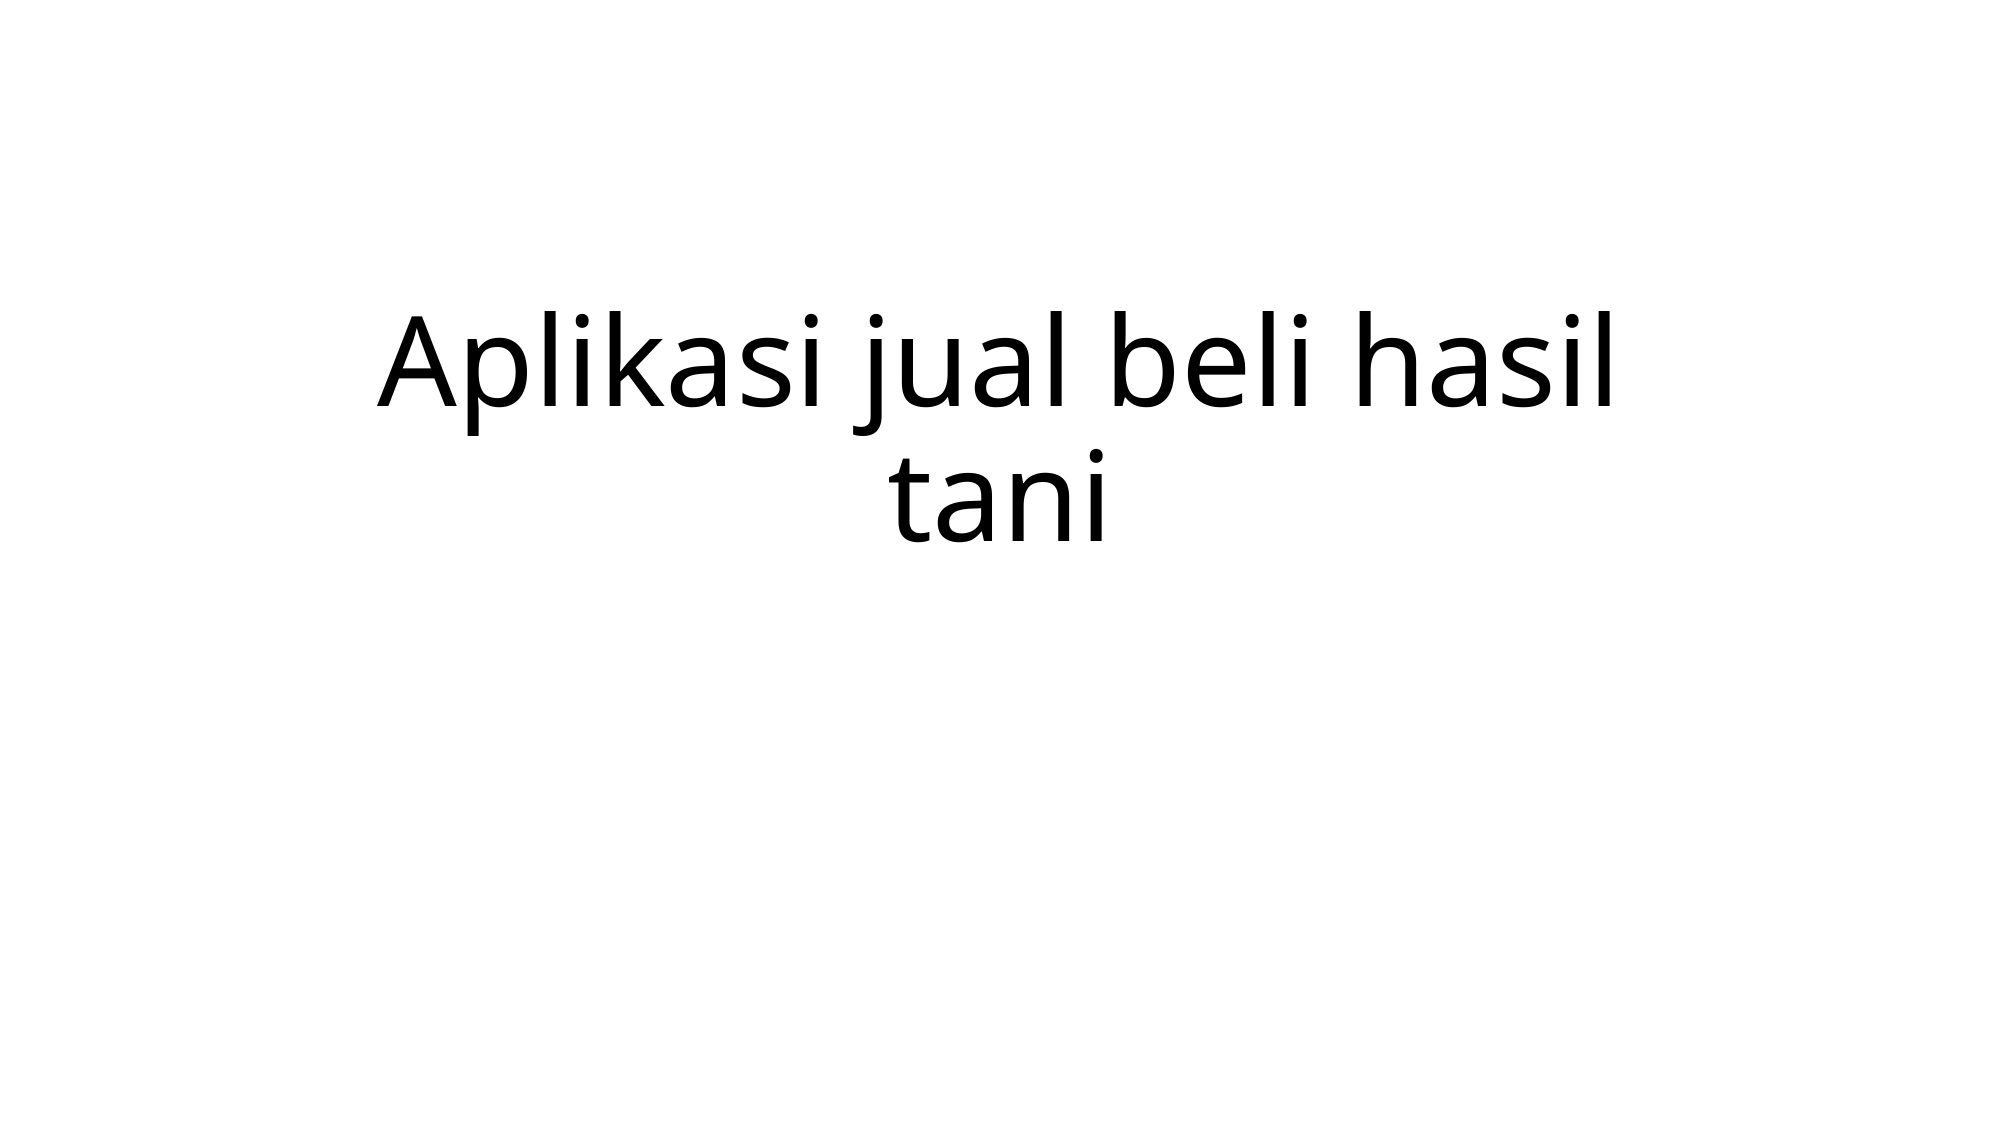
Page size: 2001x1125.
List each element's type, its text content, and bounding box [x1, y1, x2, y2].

title Aplikasi jual beli hasil tani [249, 184, 1750, 576]
